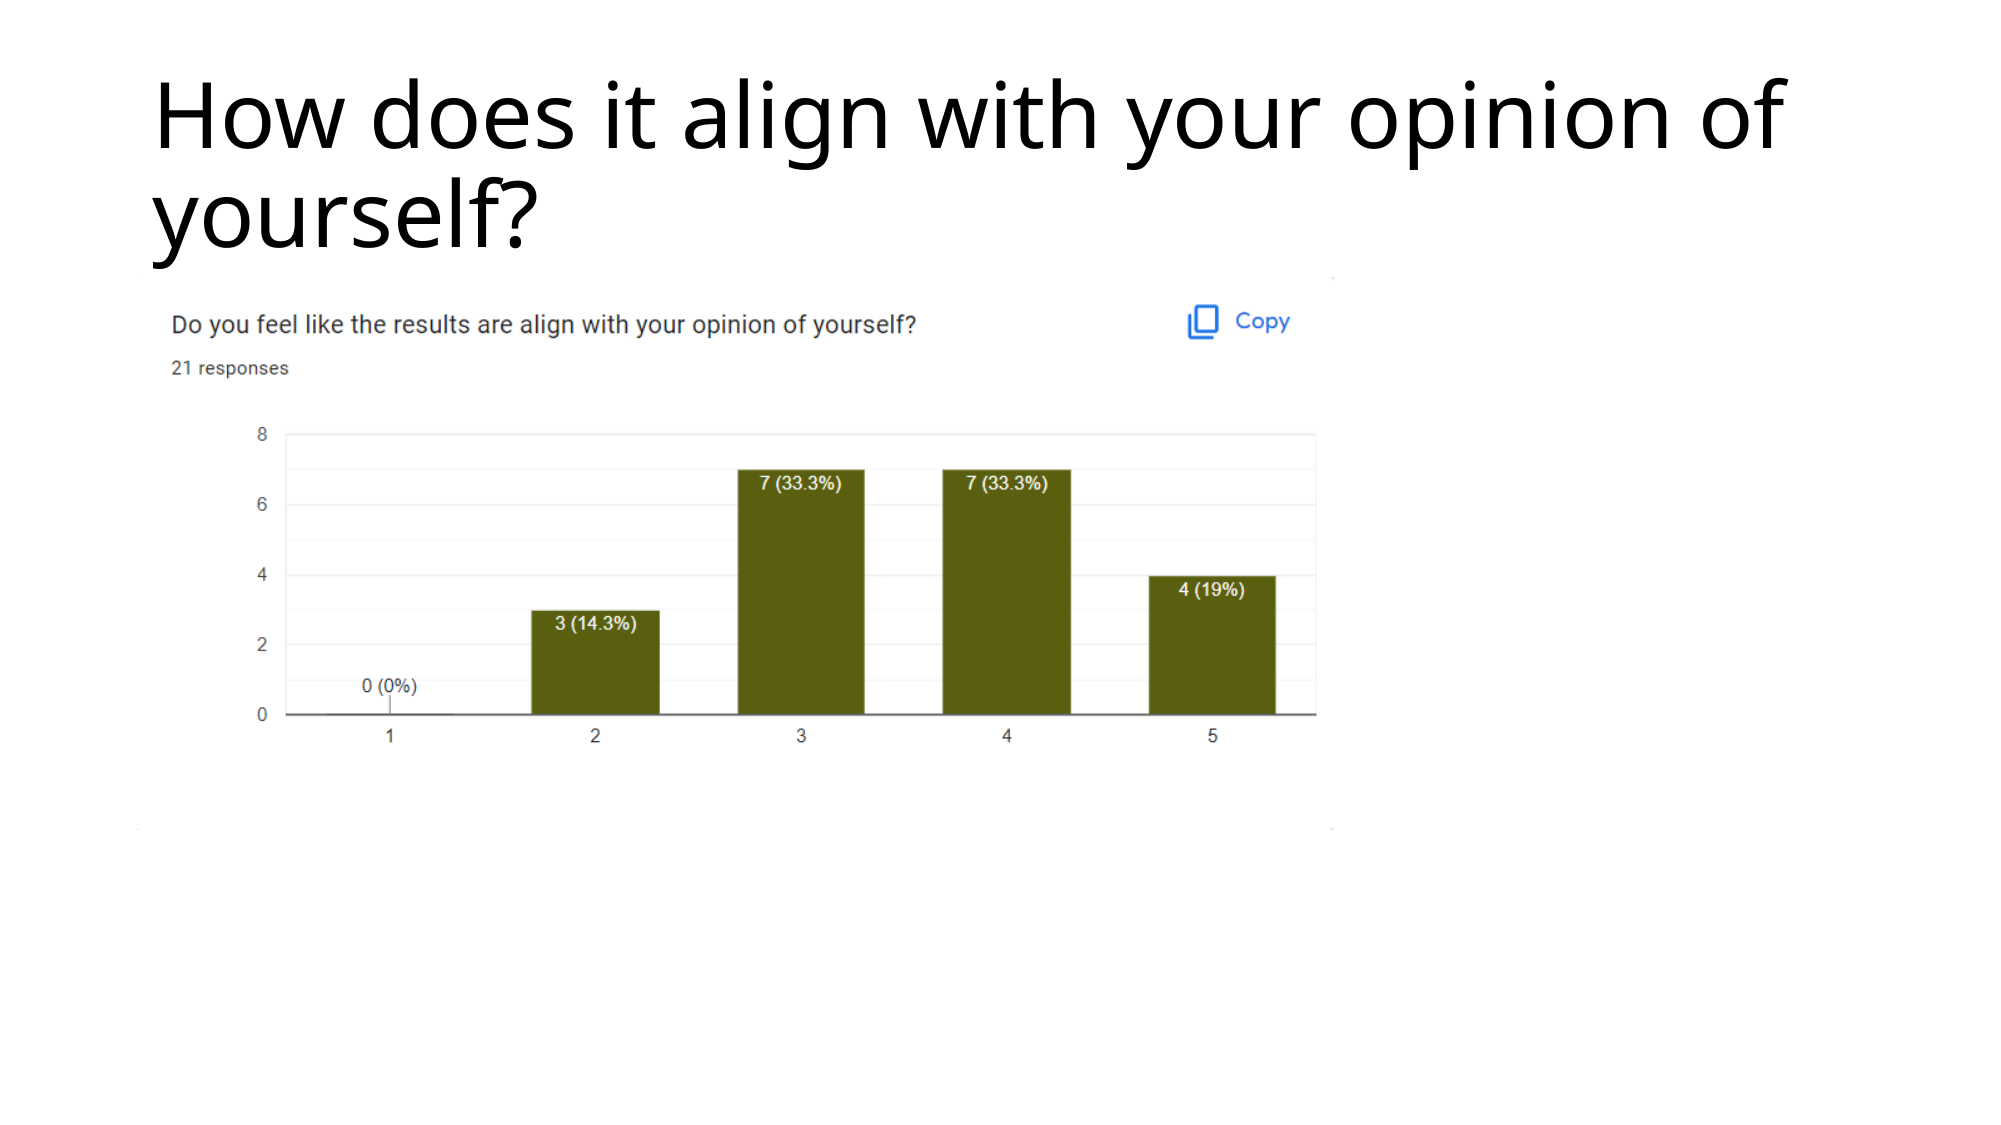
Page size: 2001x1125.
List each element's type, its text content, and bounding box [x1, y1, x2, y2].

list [137, 277, 1334, 830]
title How does it align with your opinion of yourself? [137, 59, 1863, 278]
